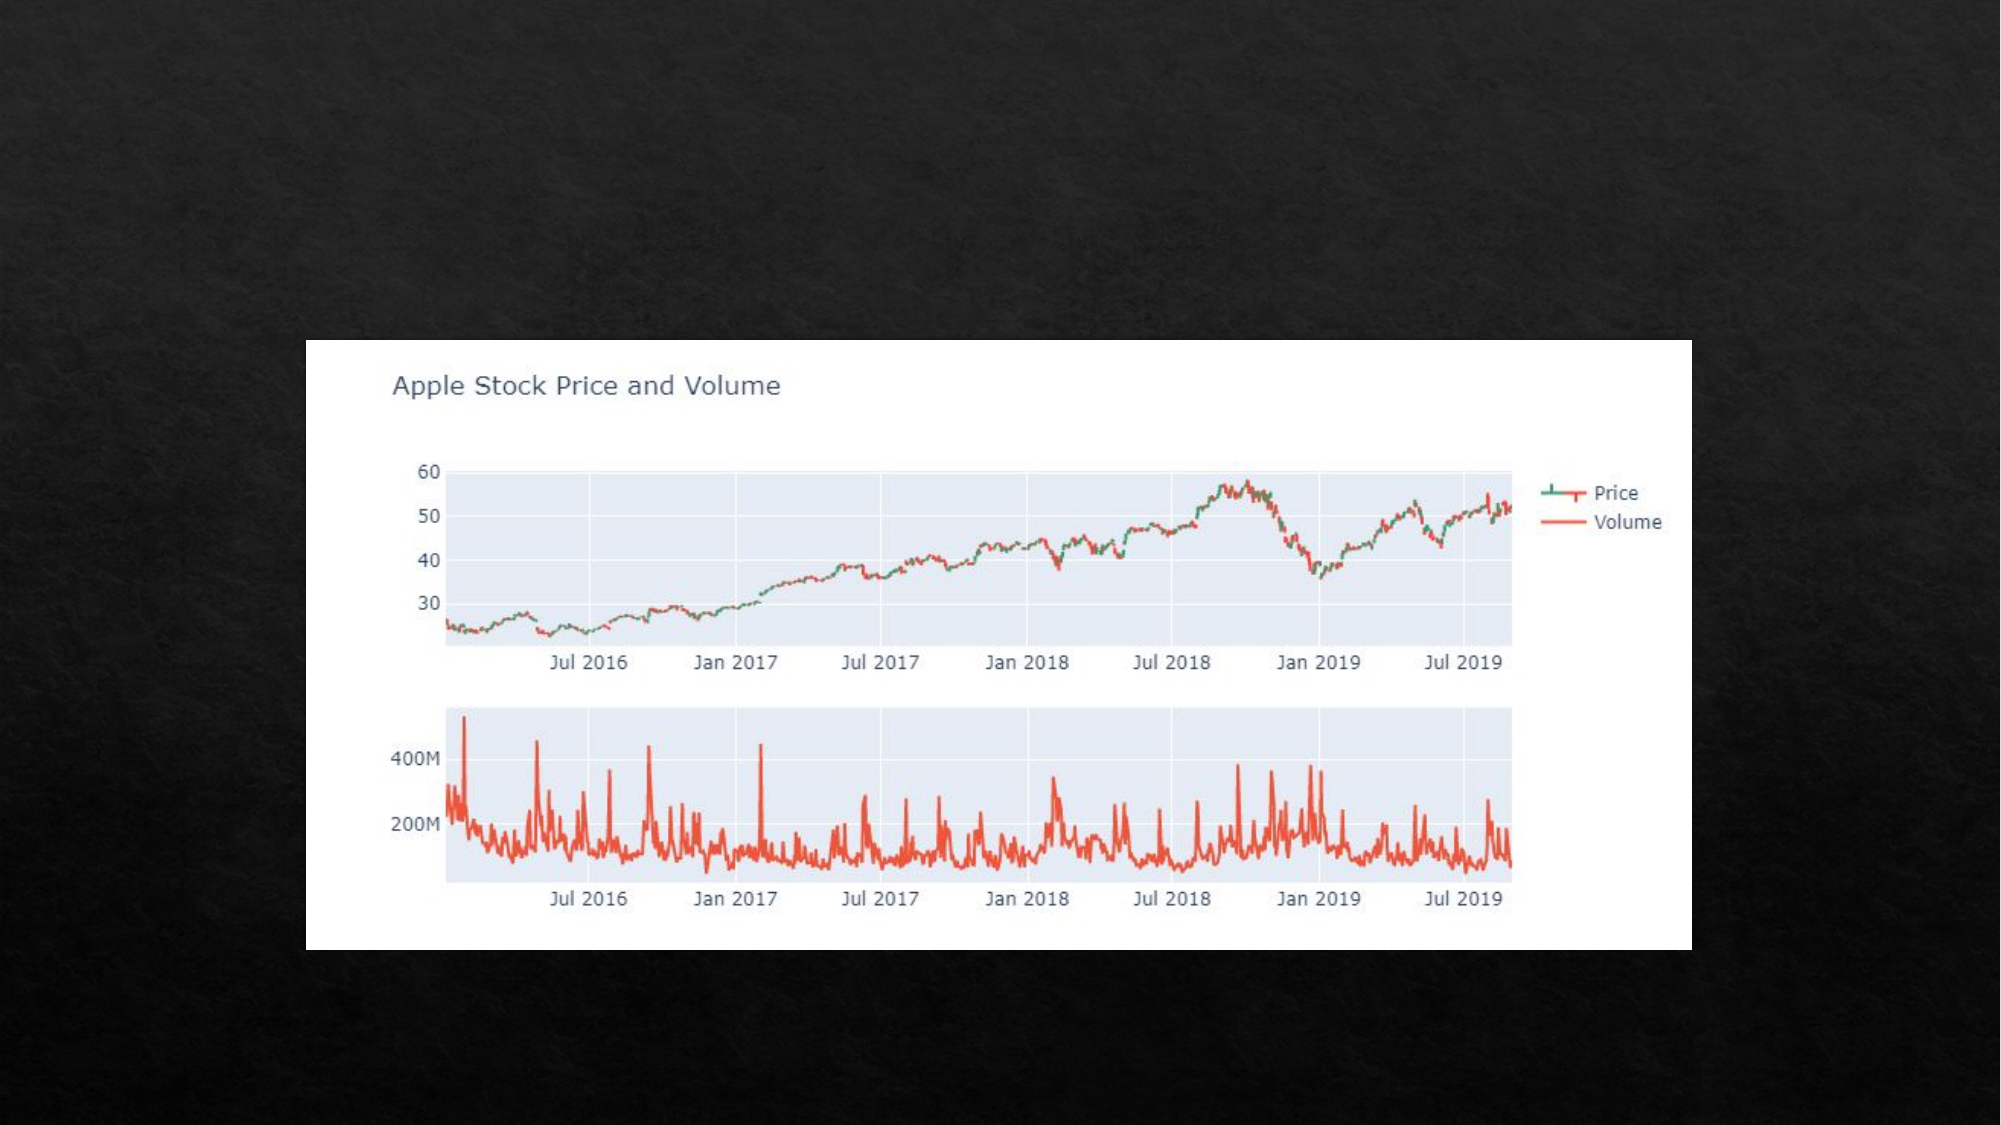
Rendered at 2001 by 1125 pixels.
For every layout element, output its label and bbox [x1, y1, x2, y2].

list [306, 340, 1692, 951]
